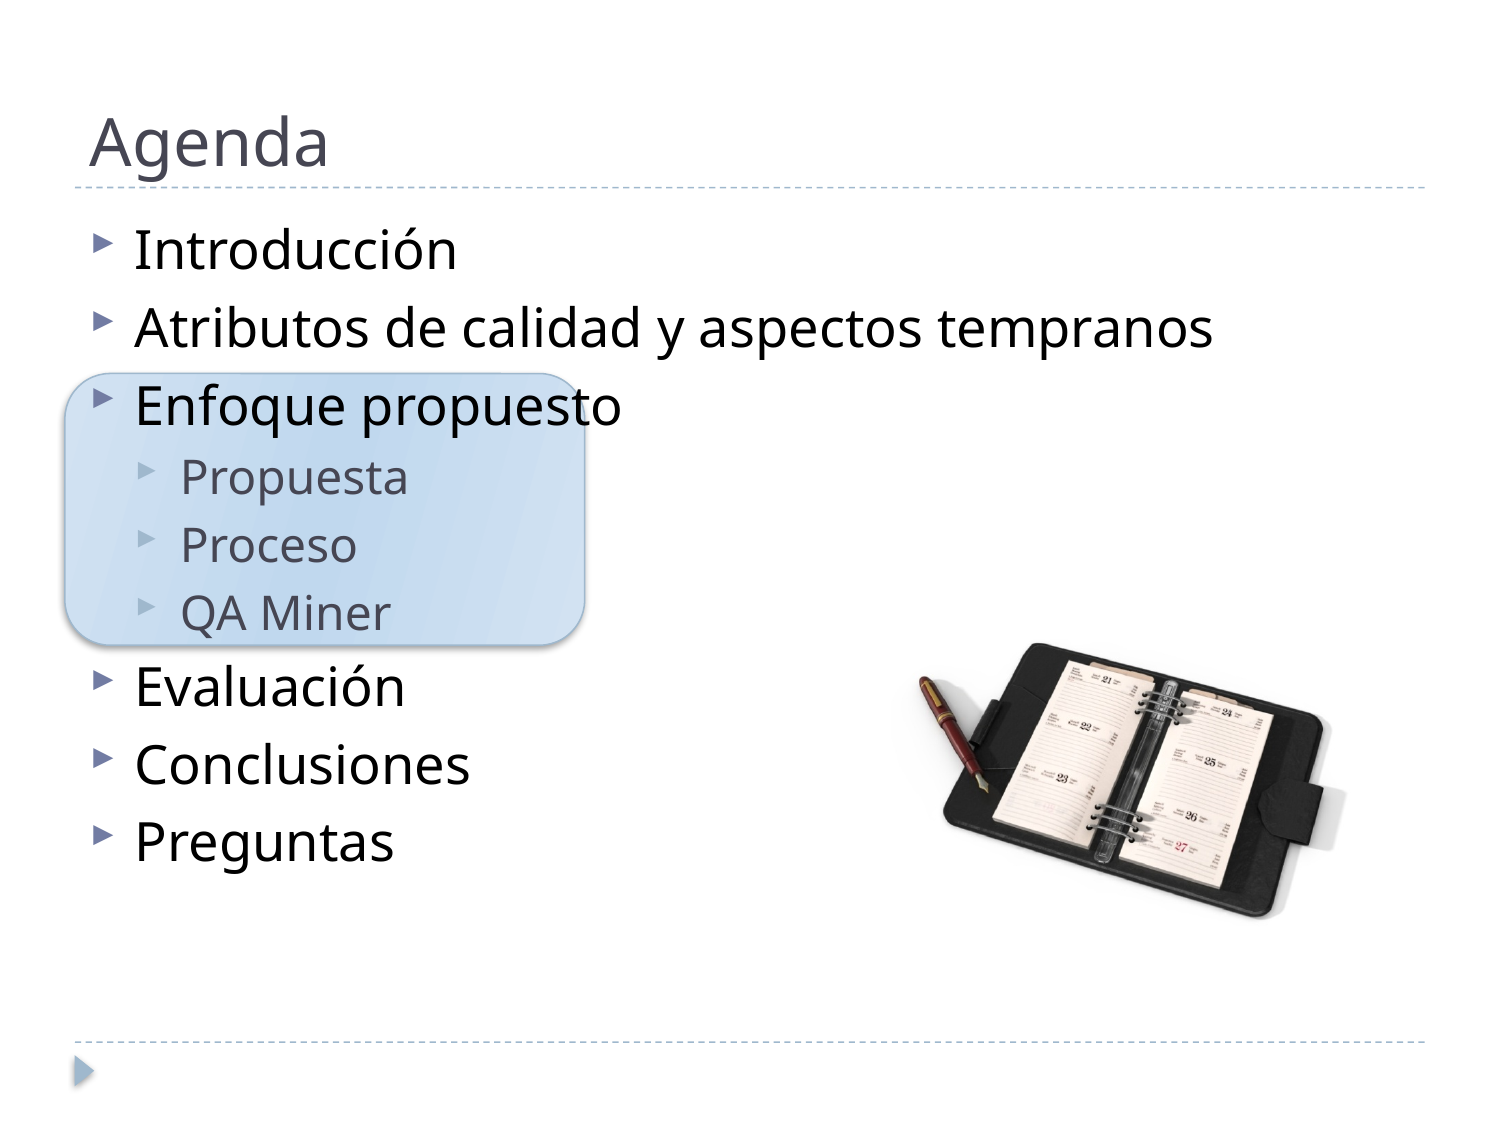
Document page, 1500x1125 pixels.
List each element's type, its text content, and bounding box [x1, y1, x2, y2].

list Introducción Atributos de calidad y aspectos tempranos Enfoque propuesto Propuesta Proceso QA Miner Evaluación Conclusiones Preguntas [75, 208, 1471, 1106]
picture [891, 585, 1406, 954]
title Agenda [75, 24, 1425, 188]
text_box [64, 389, 75, 630]
